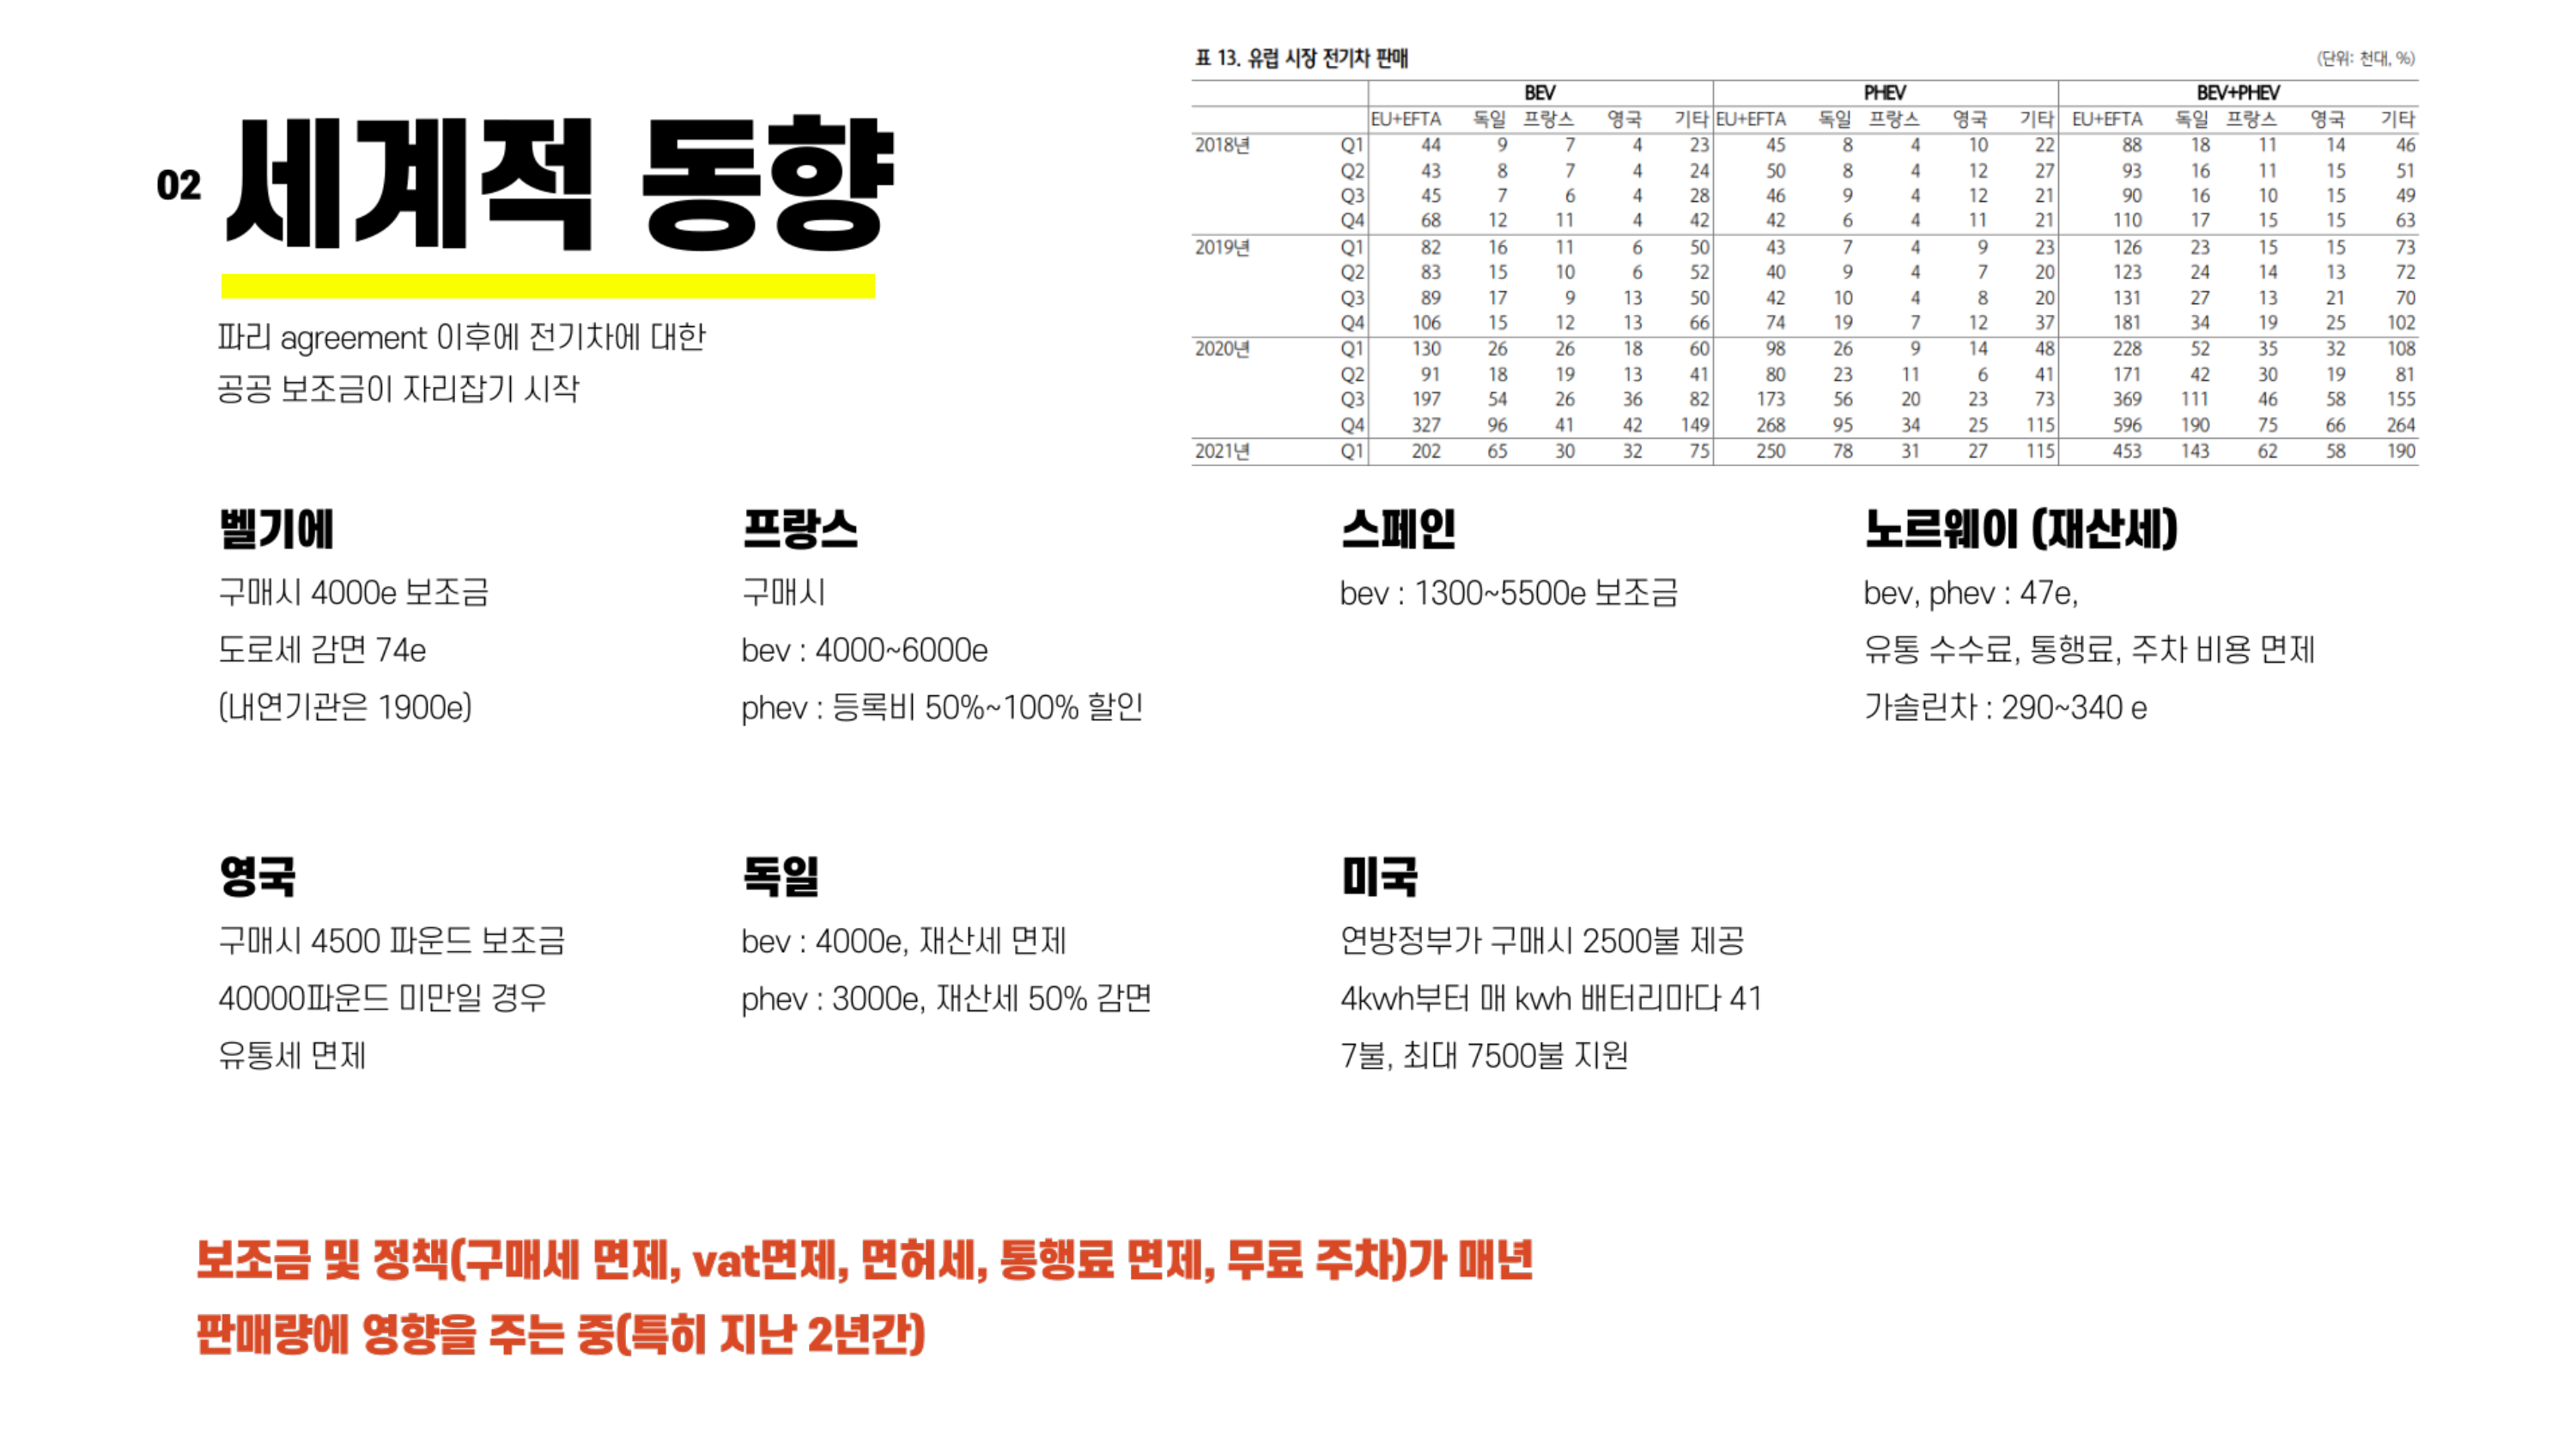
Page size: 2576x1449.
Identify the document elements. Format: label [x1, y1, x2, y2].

picture [212, 493, 506, 751]
picture [736, 493, 1161, 751]
picture [736, 840, 1169, 1041]
picture [151, 66, 957, 431]
text_box [1180, 37, 2437, 466]
picture [1858, 493, 2332, 751]
picture [1334, 840, 1780, 1099]
picture [212, 840, 582, 1099]
picture [1334, 493, 1695, 622]
picture [188, 1223, 1556, 1391]
